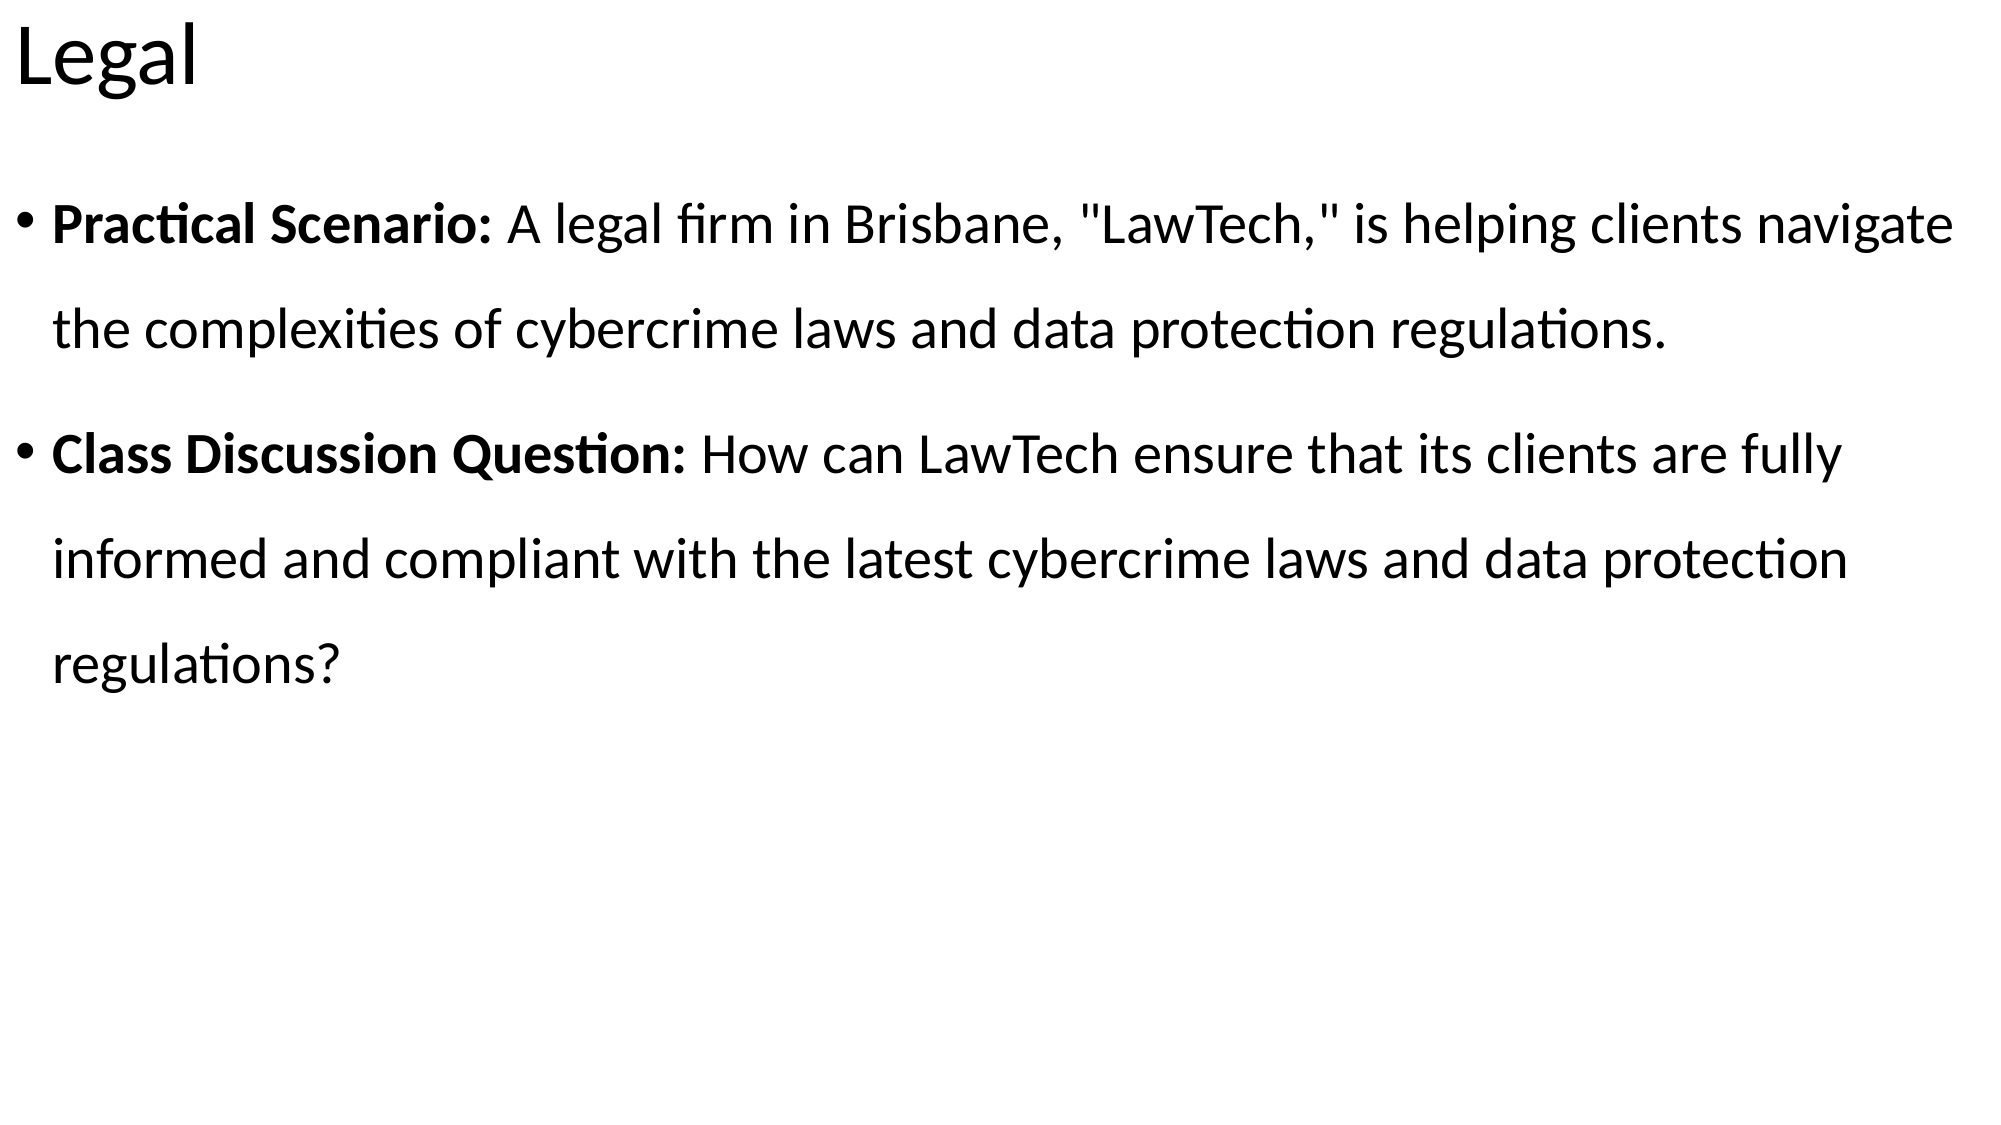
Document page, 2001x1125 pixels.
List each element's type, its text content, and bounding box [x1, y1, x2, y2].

list Practical Scenario: A legal firm in Brisbane, "LawTech," is helping clients navigate the complexities of cybercrime laws and data protection regulations. Class Discussion Question: How can LawTech ensure that its clients are fully informed and compliant with the latest cybercrime laws and data protection regulations? [0, 142, 2000, 792]
title Legal [0, 0, 2000, 112]
